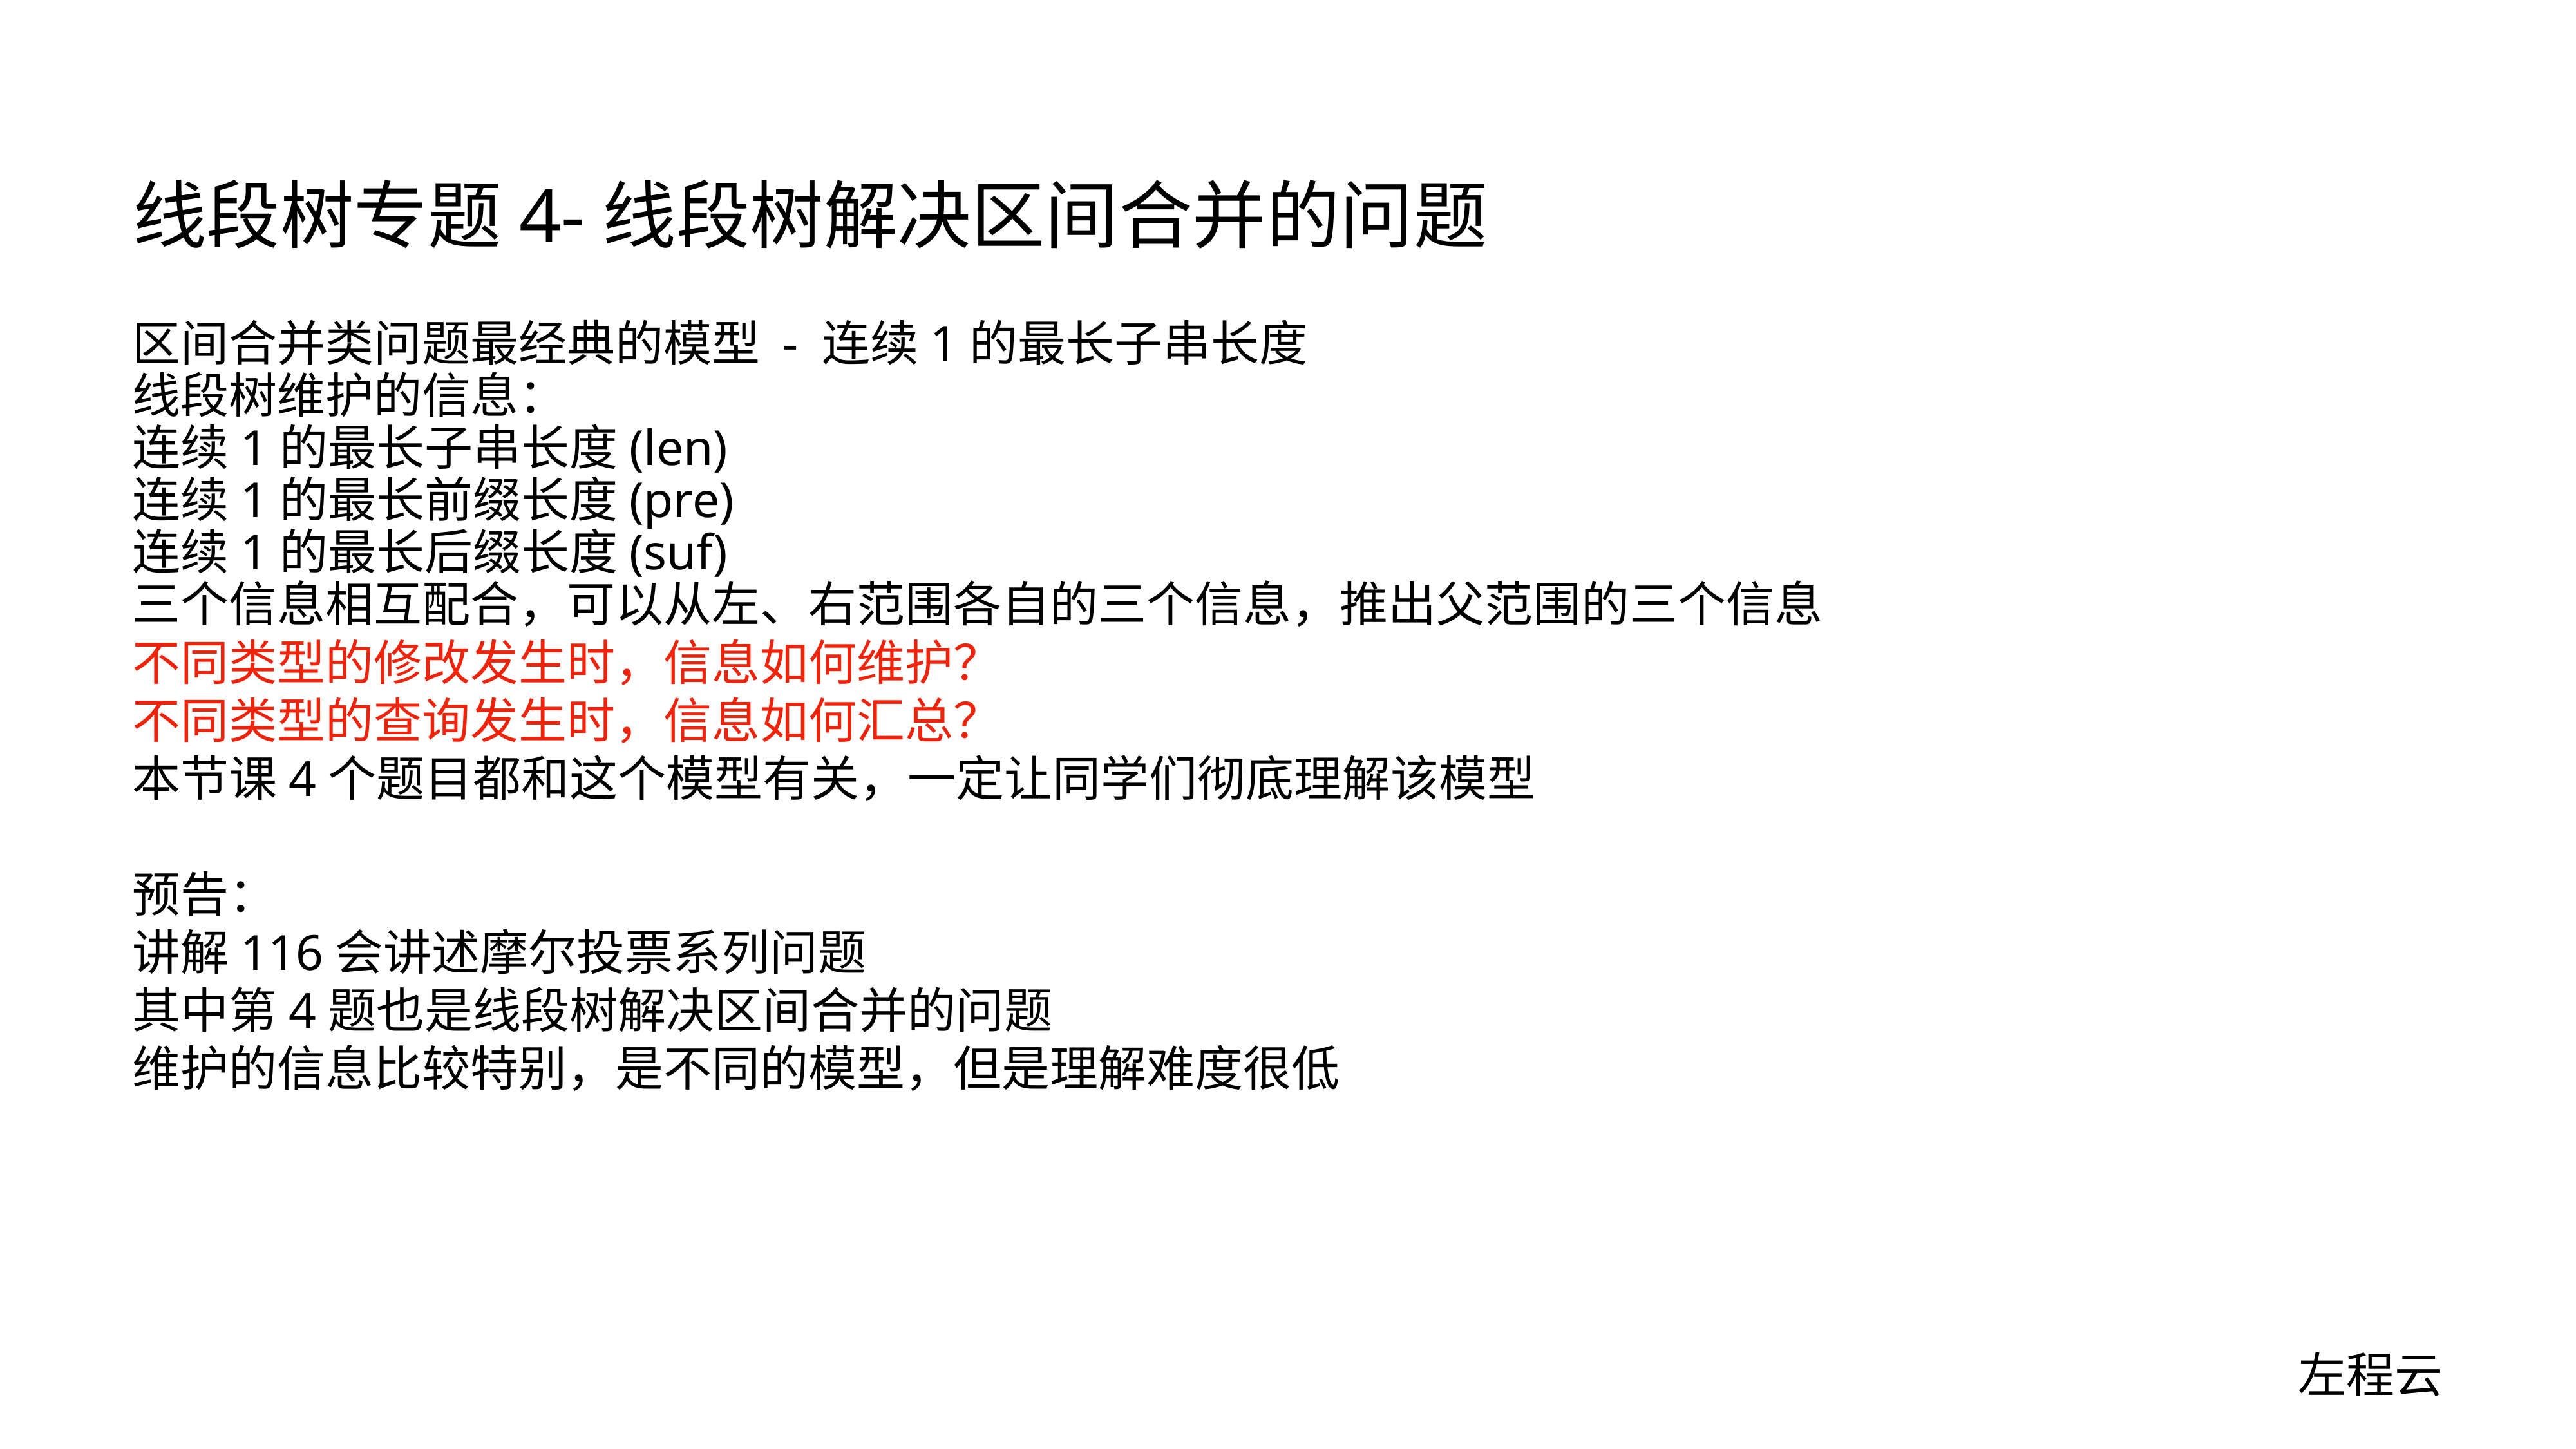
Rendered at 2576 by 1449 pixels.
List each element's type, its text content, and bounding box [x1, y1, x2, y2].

text_box 区间合并类问题最经典的模型 - 连续1的最长子串长度 线段树维护的信息： 连续1的最长子串长度(len) 连续1的最长前缀长度(pre) 连续1的最长后缀长度(suf) 三个信息相互配合，可以从左、右范围各自的三个信息，推出父范围的三个信息 不同类型的修改发生时，信息如何维护？ 不同类型的查询发生时，信息如何汇总？ 本节课4个题目都和这个模型有关，一定让同学们彻底理解该模型 预告： 讲解116会讲述摩尔投票系列问题 其中第4题也是线段树解决区间合并的问题 维护的信息比较特别，是不同的模型，但是理解难度很低 [127, 314, 2449, 1304]
title 线段树专题4-线段树解决区间合并的问题 [127, 48, 2449, 263]
text_box 左程云 [127, 1339, 2449, 1408]
